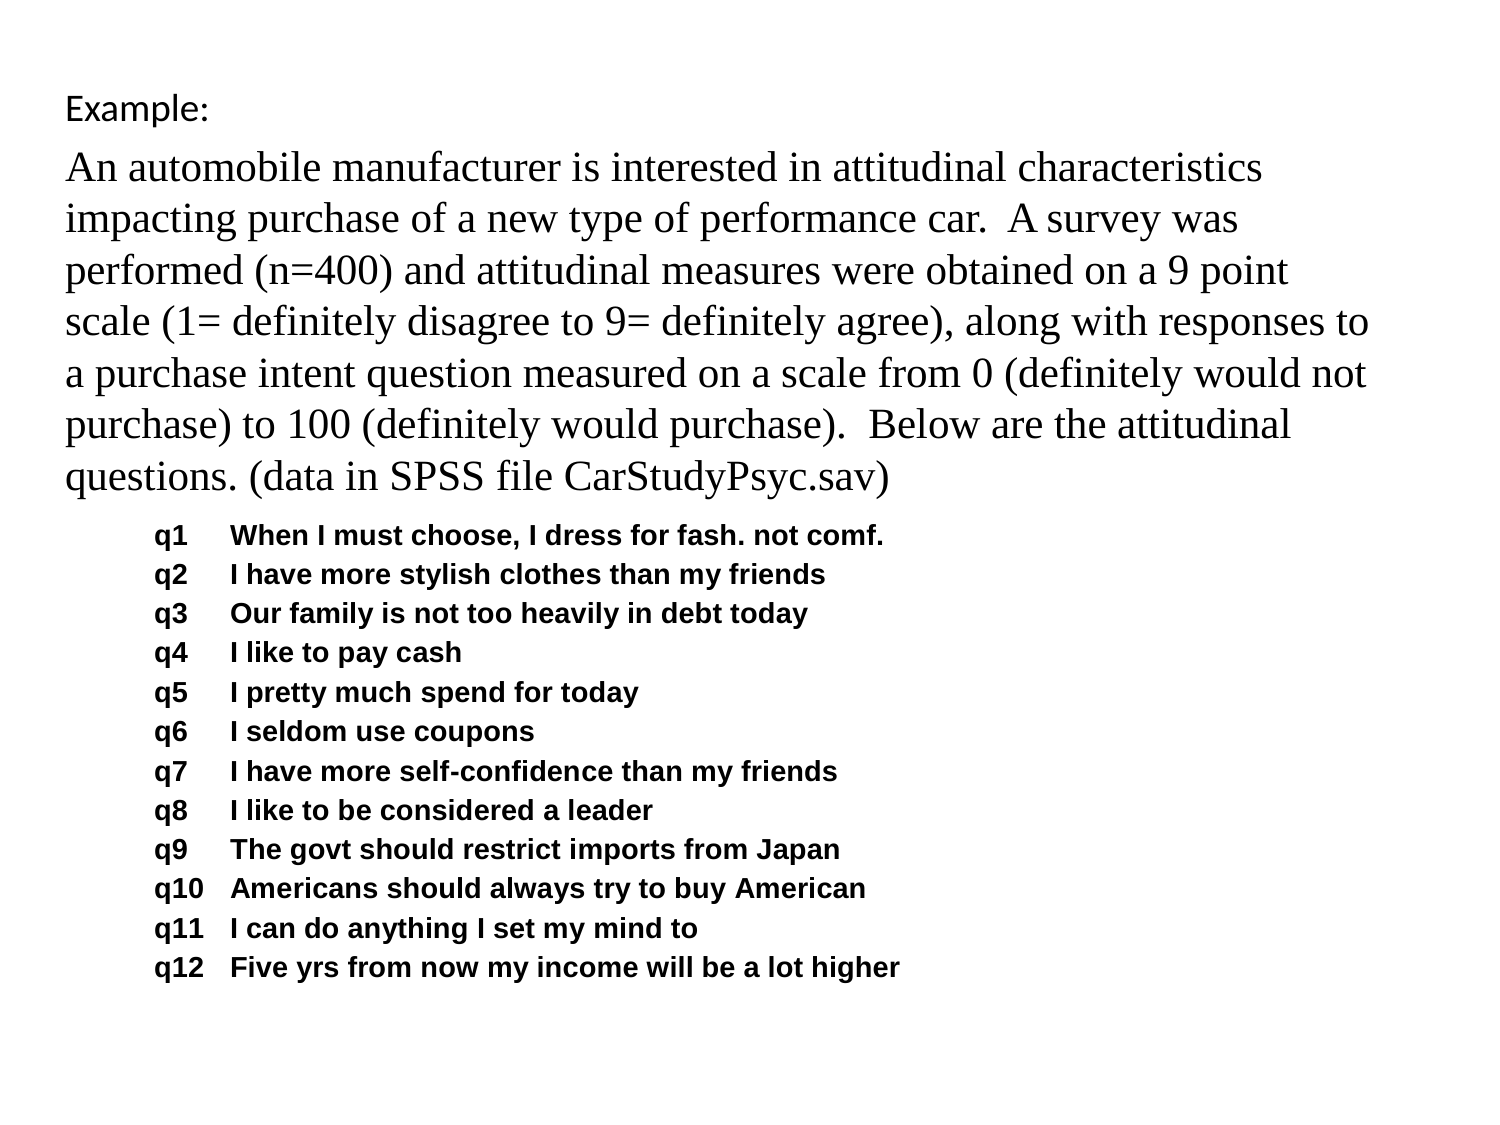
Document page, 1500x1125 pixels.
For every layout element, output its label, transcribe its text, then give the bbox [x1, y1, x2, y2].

list Example: An automobile manufacturer is interested in attitudinal characteristics impacting purchase of a new type of performance car. A survey was performed (n=400) and attitudinal measures were obtained on a 9 point scale (1= definitely disagree to 9= definitely agree), along with responses to a purchase intent question measured on a scale from 0 (definitely would not purchase) to 100 (definitely would purchase). Below are the attitudinal questions. (data in SPSS file CarStudyPsyc.sav) [50, 75, 1400, 513]
picture [149, 512, 1500, 1026]
